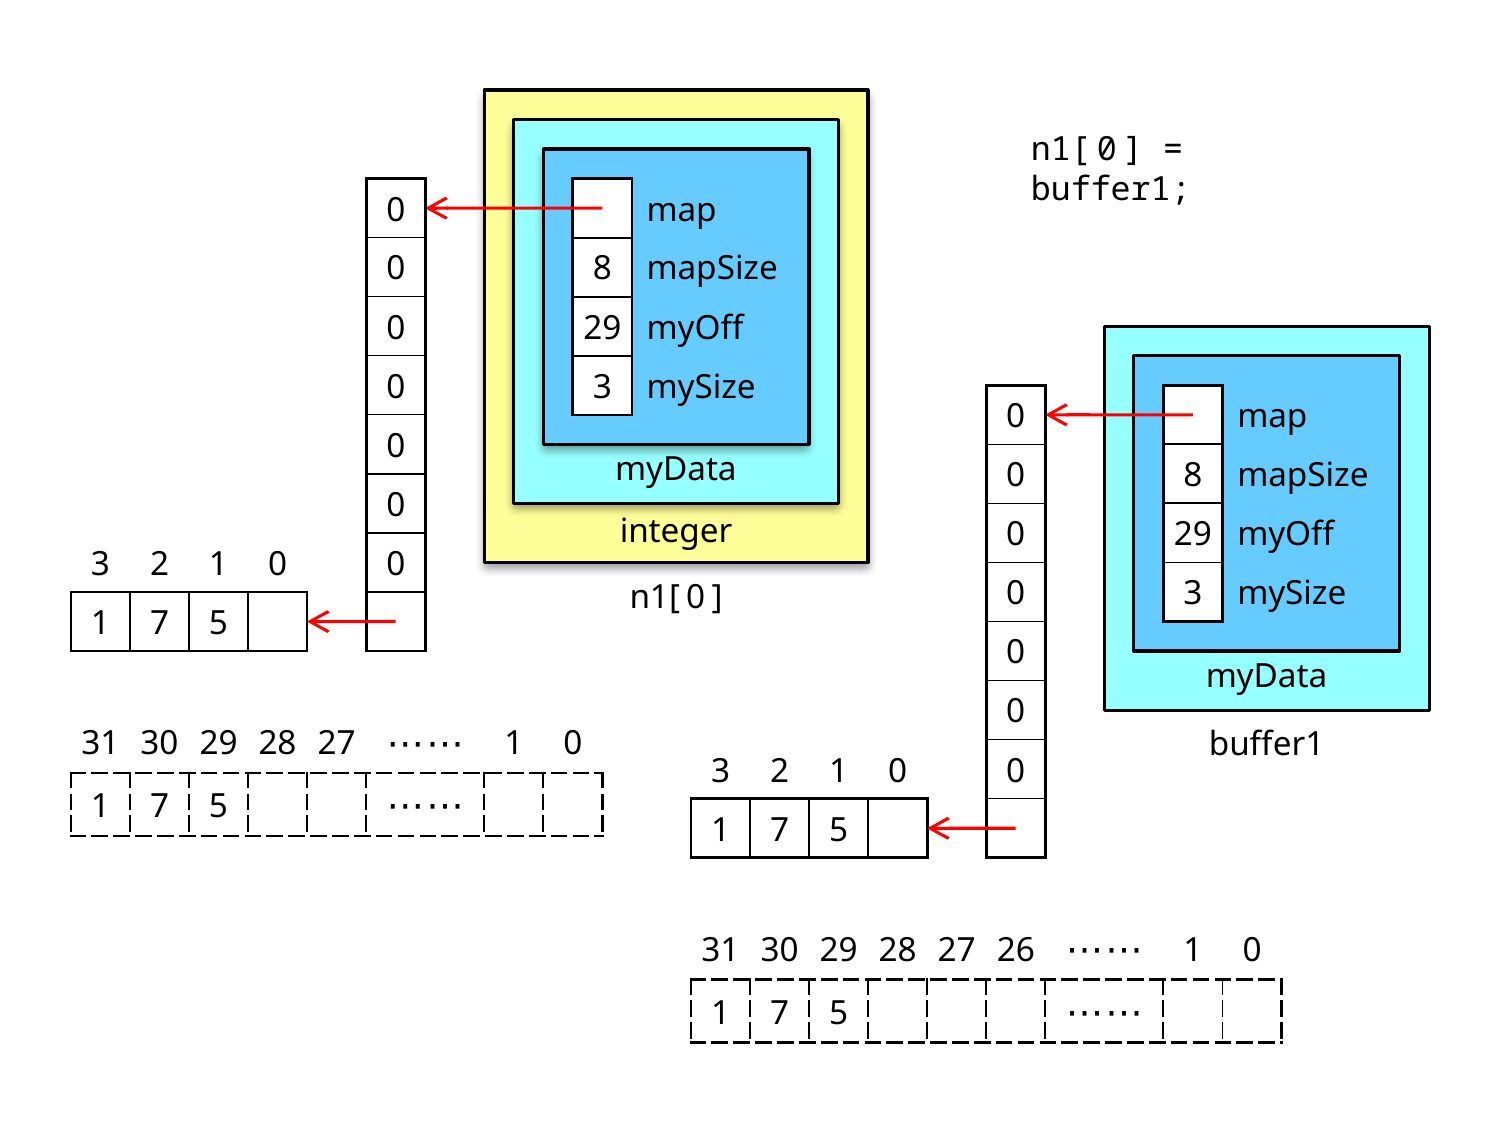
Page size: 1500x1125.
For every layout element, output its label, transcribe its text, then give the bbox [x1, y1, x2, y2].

table_header 2 [130, 533, 189, 591]
table_header [574, 180, 631, 237]
text_box [1104, 326, 1430, 711]
table_cell [248, 773, 307, 836]
table_header 1 [809, 740, 868, 797]
table_cell 7 [750, 980, 809, 1043]
table_cell [1163, 980, 1222, 1043]
table_header ⋯⋯ [366, 710, 484, 773]
table_header 0 [868, 740, 927, 797]
table_cell myOff [633, 297, 809, 356]
table_header 0 [543, 710, 602, 773]
table_cell [986, 980, 1045, 1043]
text_box [1133, 415, 1400, 651]
table_header 28 [868, 917, 927, 980]
table_cell 7 [131, 593, 188, 650]
table_cell 3 [574, 357, 631, 414]
table_cell 0 [368, 475, 424, 532]
table_cell myOff [1224, 503, 1400, 562]
table_header 0 [1222, 917, 1281, 980]
text_box buffer1 [1163, 710, 1370, 770]
table_cell [988, 799, 1044, 856]
table_header 29 [189, 710, 248, 773]
table_header 31 [691, 917, 750, 980]
table_cell [368, 593, 424, 650]
table_header map [1224, 385, 1400, 444]
table_cell 5 [189, 773, 248, 836]
table_header 1 [189, 533, 248, 591]
table_header 0 [988, 387, 1044, 444]
table_cell [543, 773, 602, 836]
table_cell 8 [1165, 445, 1221, 502]
text_box [543, 209, 809, 445]
table_cell [307, 773, 366, 836]
table_cell 1 [692, 800, 749, 856]
text_box n1[0] [602, 562, 750, 622]
table_cell 0 [988, 740, 1044, 798]
text_box [484, 90, 869, 563]
table_header 0 [368, 180, 424, 237]
table_cell mapSize [633, 238, 809, 297]
table_cell 0 [368, 297, 424, 355]
text_box integer [572, 503, 780, 563]
table_cell [869, 800, 926, 856]
table_cell 0 [988, 504, 1044, 562]
table_header 1 [1163, 917, 1222, 980]
table_cell 1 [72, 593, 129, 650]
table_header 27 [307, 710, 366, 773]
text_box [307, 610, 396, 633]
table_cell 0 [988, 622, 1044, 680]
table_cell mySize [633, 356, 809, 415]
table_cell 5 [810, 800, 867, 856]
table_cell ⋯⋯ [1045, 980, 1163, 1043]
table_header 2 [750, 740, 809, 797]
table_header 28 [248, 710, 307, 773]
table_cell 29 [1165, 504, 1221, 562]
table_cell 7 [751, 800, 808, 856]
table_header 3 [691, 740, 750, 797]
table_header 1 [484, 710, 543, 773]
table_cell 7 [130, 773, 189, 836]
table_cell 0 [368, 238, 424, 296]
text_box [543, 149, 809, 208]
table_cell 0 [368, 534, 424, 591]
table_cell mapSize [1224, 444, 1400, 503]
table_cell 1 [691, 980, 750, 1043]
table_header map [633, 179, 809, 238]
table_cell [927, 980, 986, 1043]
table_cell 3 [1165, 563, 1221, 620]
table_header 0 [248, 533, 307, 591]
text_box [927, 816, 1016, 840]
text_box myData [1192, 650, 1341, 710]
text_box [1133, 355, 1400, 414]
text_box [1047, 403, 1193, 427]
table_cell [249, 593, 306, 650]
table_cell 29 [574, 298, 631, 355]
table_cell 1 [71, 773, 130, 836]
text_box [427, 196, 603, 220]
table_cell mySize [1224, 562, 1400, 621]
table_header ⋯⋯ [1045, 917, 1163, 980]
table_header 30 [750, 917, 809, 980]
text_box myData [602, 444, 750, 504]
table_cell 0 [988, 681, 1044, 739]
table_cell 8 [574, 239, 631, 296]
table_cell 0 [368, 415, 424, 473]
table_header 29 [809, 917, 868, 980]
table_header 30 [130, 710, 189, 773]
text_box [513, 119, 839, 504]
list n1[0] = buffer1; [1015, 119, 1371, 179]
table_cell 0 [368, 356, 424, 414]
table_cell 5 [190, 593, 247, 650]
table_cell 0 [988, 563, 1044, 621]
table_cell [484, 773, 543, 836]
table_header [1165, 387, 1221, 443]
table_header 27 [927, 917, 986, 980]
table_cell 5 [809, 980, 868, 1043]
table_header 31 [71, 710, 130, 773]
table_cell ⋯⋯ [366, 773, 484, 836]
table_cell [1222, 980, 1281, 1043]
table_cell 0 [988, 445, 1044, 503]
table_cell [868, 980, 927, 1043]
table_header 26 [986, 917, 1045, 980]
table_header 3 [71, 533, 130, 591]
